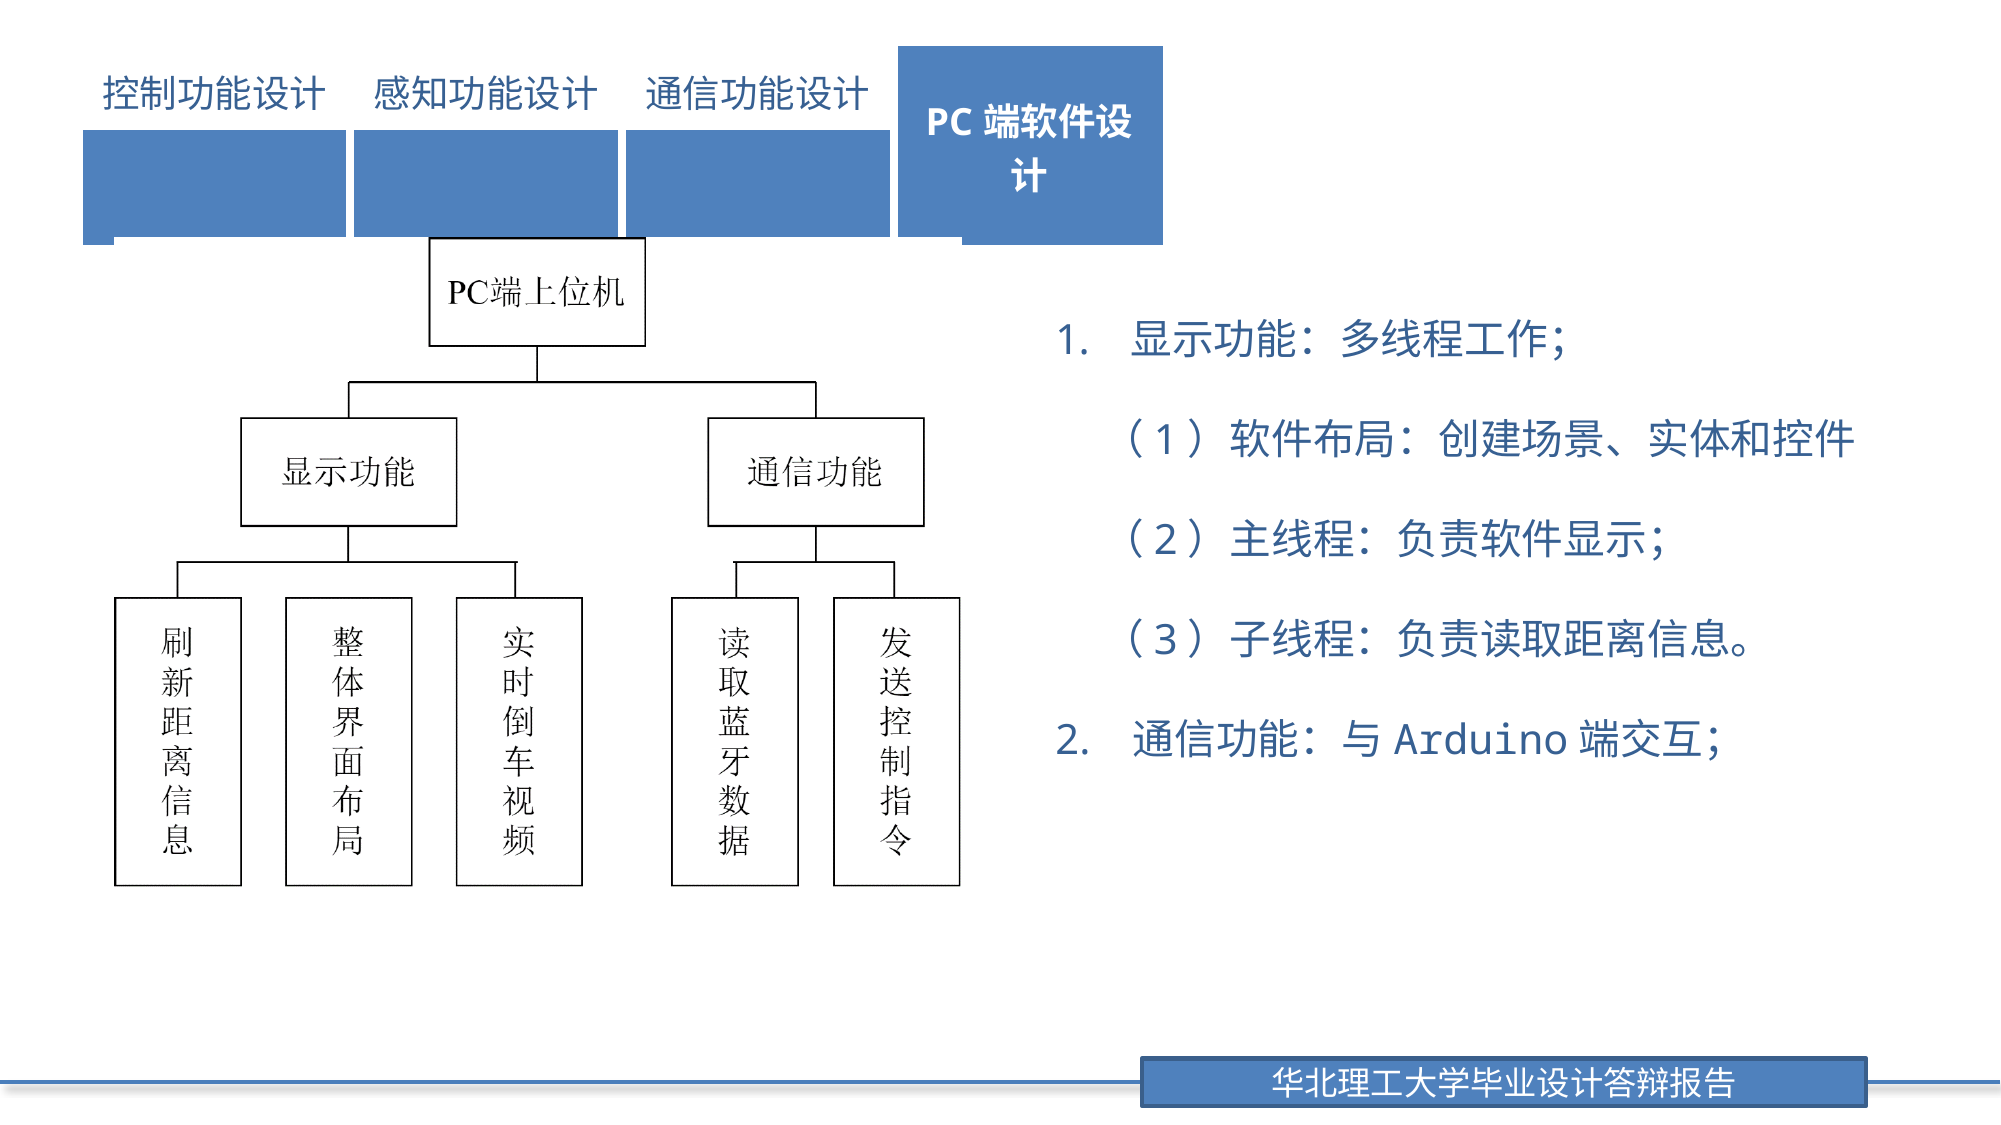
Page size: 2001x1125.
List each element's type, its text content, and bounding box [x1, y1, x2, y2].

table_header PC端软件设计 [898, 46, 1163, 245]
table_cell [354, 130, 618, 236]
text_box 显示功能：多线程工作； （1）软件布局：创建场景、实体和控件 （2）主线程：负责软件显示； （3）子线程：负责读取距离信息。 2. 通信功能：与Arduino端交互； [1040, 255, 1998, 771]
table_cell [626, 130, 890, 236]
table_header 感知功能设计 [354, 46, 618, 121]
picture [113, 237, 962, 888]
table_header 通信功能设计 [626, 46, 890, 121]
table_header 控制功能设计 [83, 46, 346, 121]
table_cell [83, 130, 346, 245]
